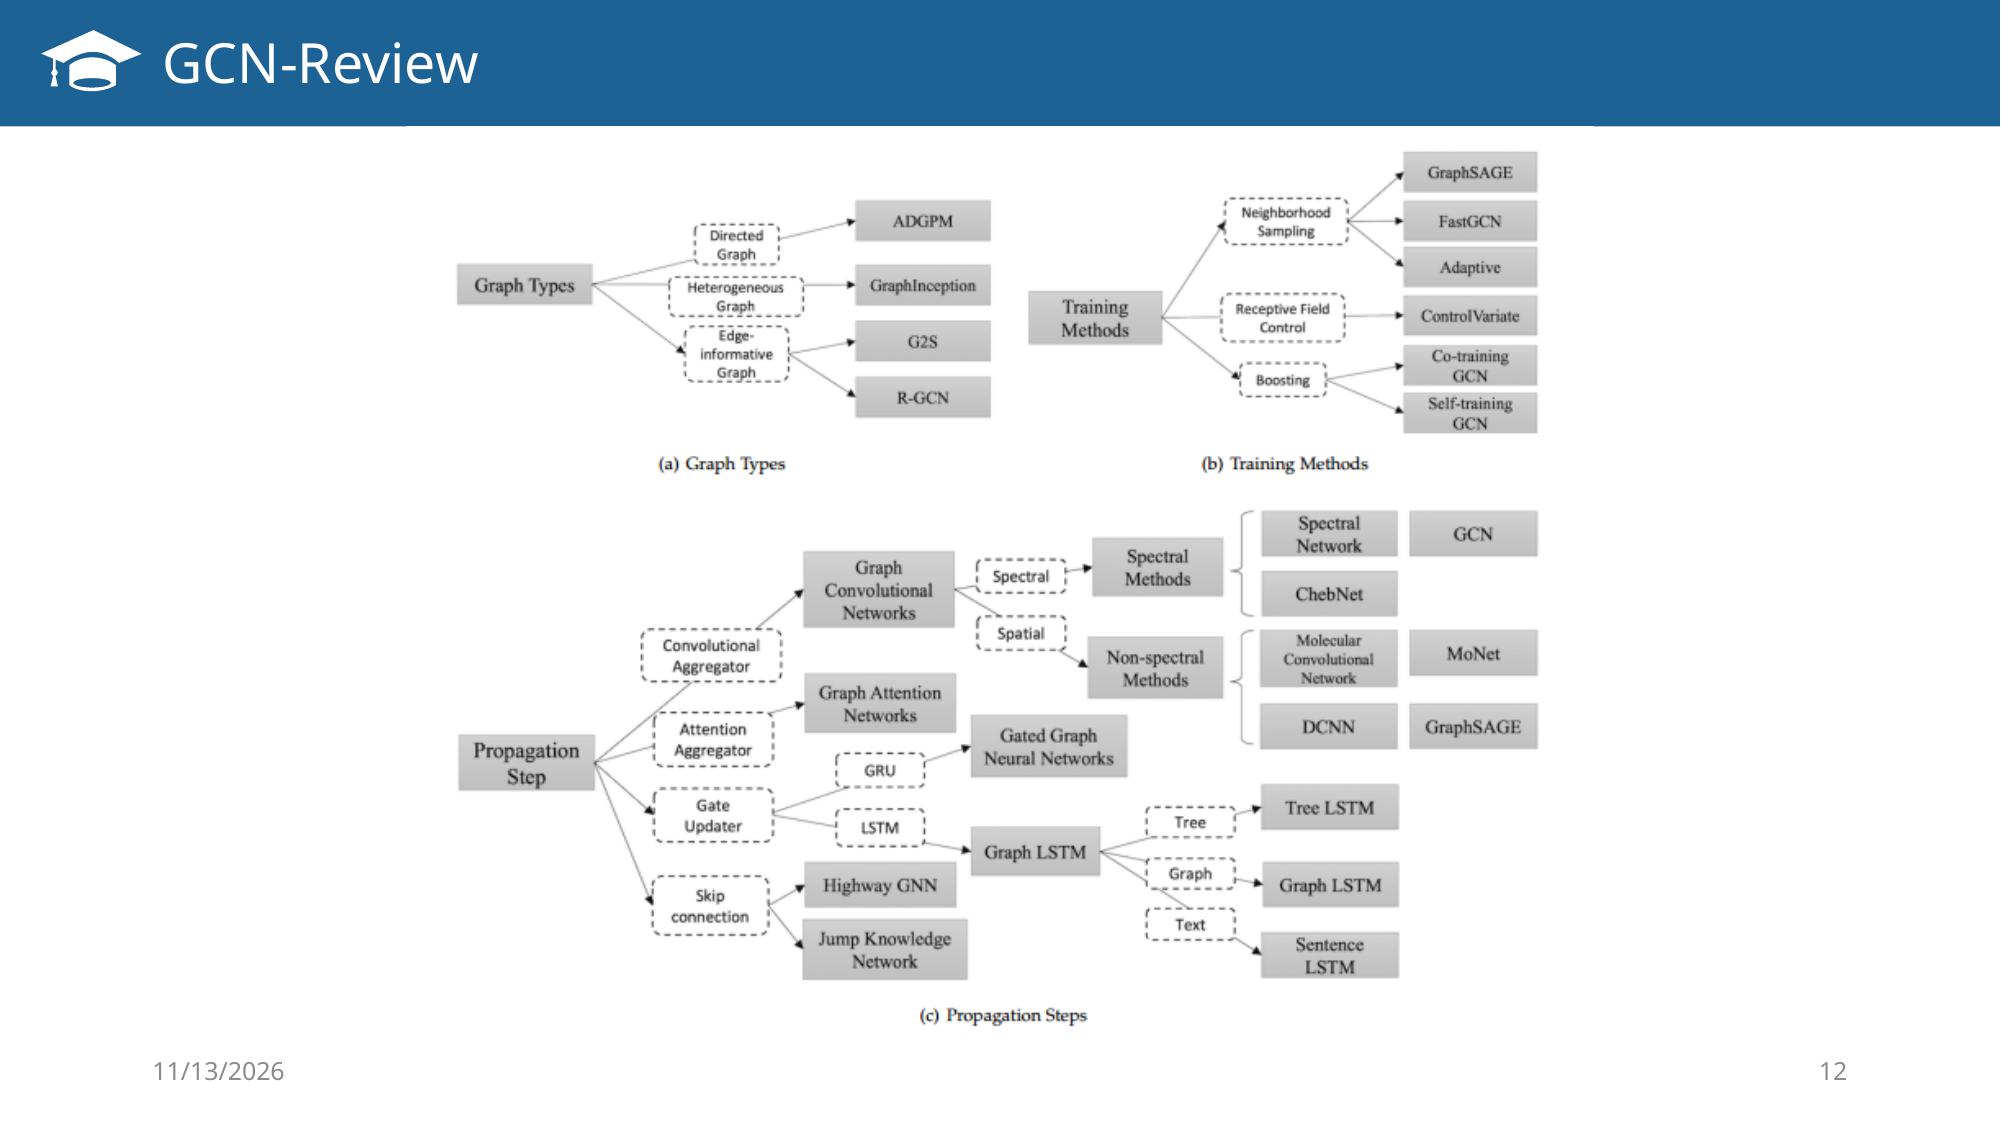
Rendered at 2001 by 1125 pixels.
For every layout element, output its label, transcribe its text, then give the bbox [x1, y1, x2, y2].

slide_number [137, 1042, 588, 1103]
text_box GCN-Review [147, 20, 780, 102]
text_box [69, 57, 116, 92]
slide_number 12 [1412, 1042, 1863, 1103]
text_box [0, 0, 2000, 128]
text_box [41, 30, 142, 87]
picture [406, 126, 1593, 1054]
